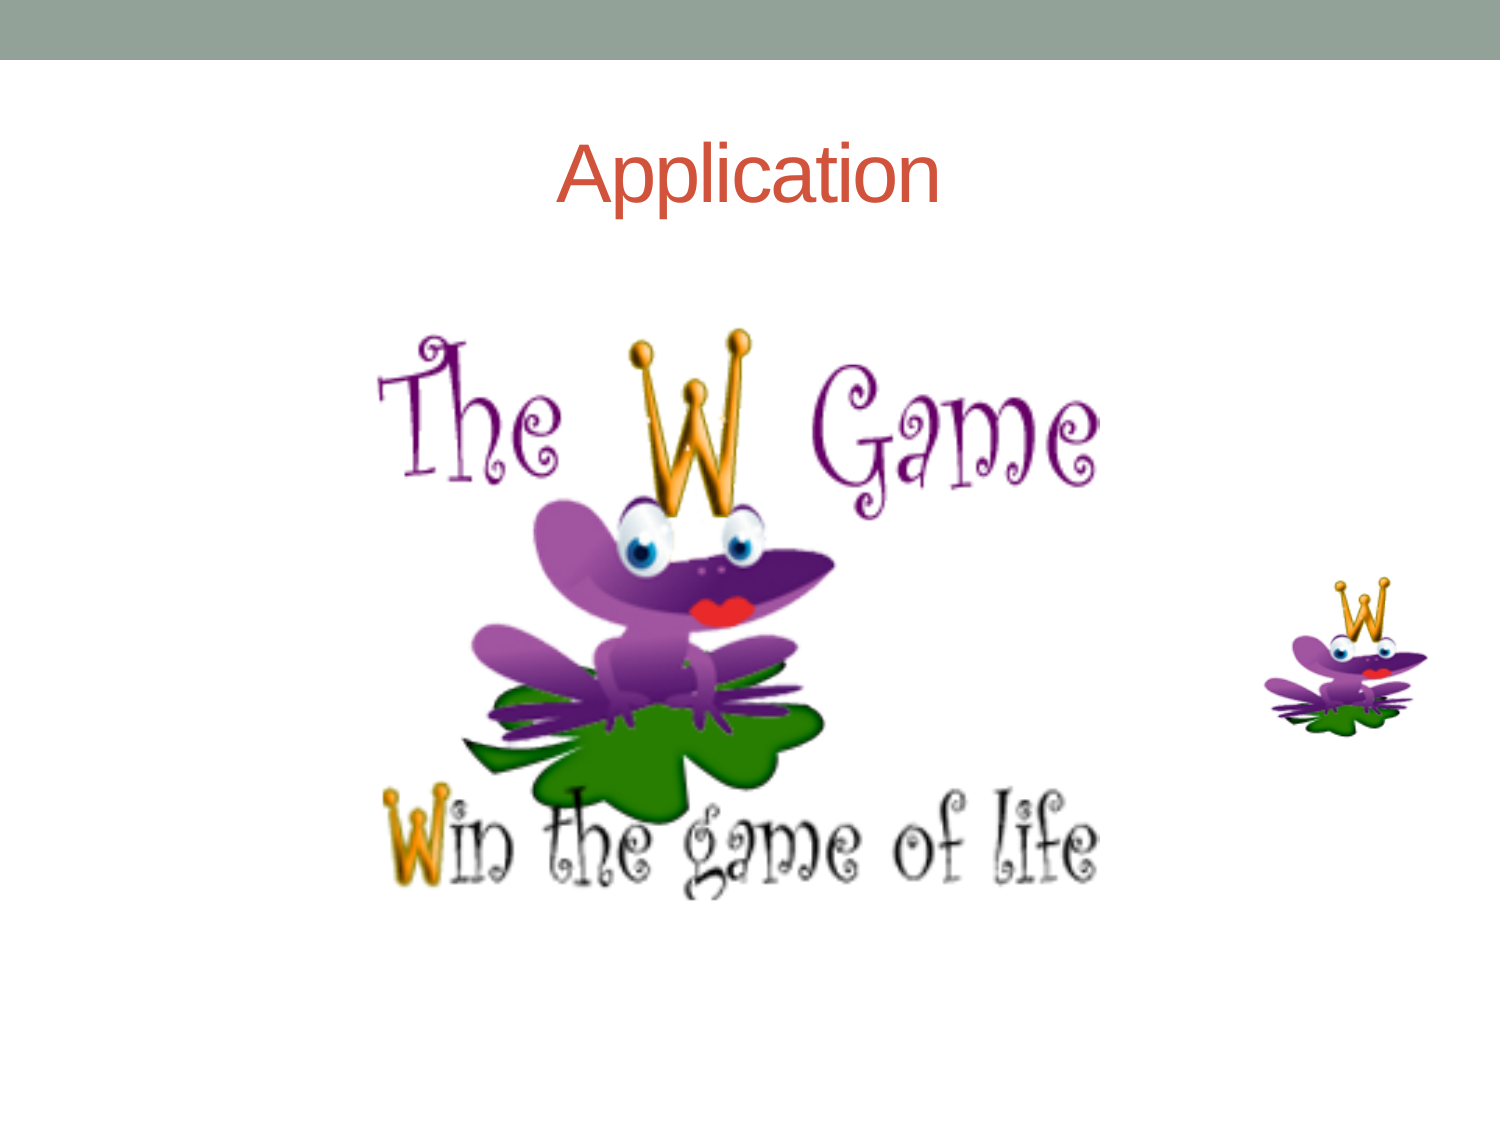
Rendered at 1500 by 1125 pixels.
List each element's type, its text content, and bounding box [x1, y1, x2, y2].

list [374, 312, 1101, 907]
picture [1257, 562, 1500, 757]
title Application [75, 87, 1425, 250]
